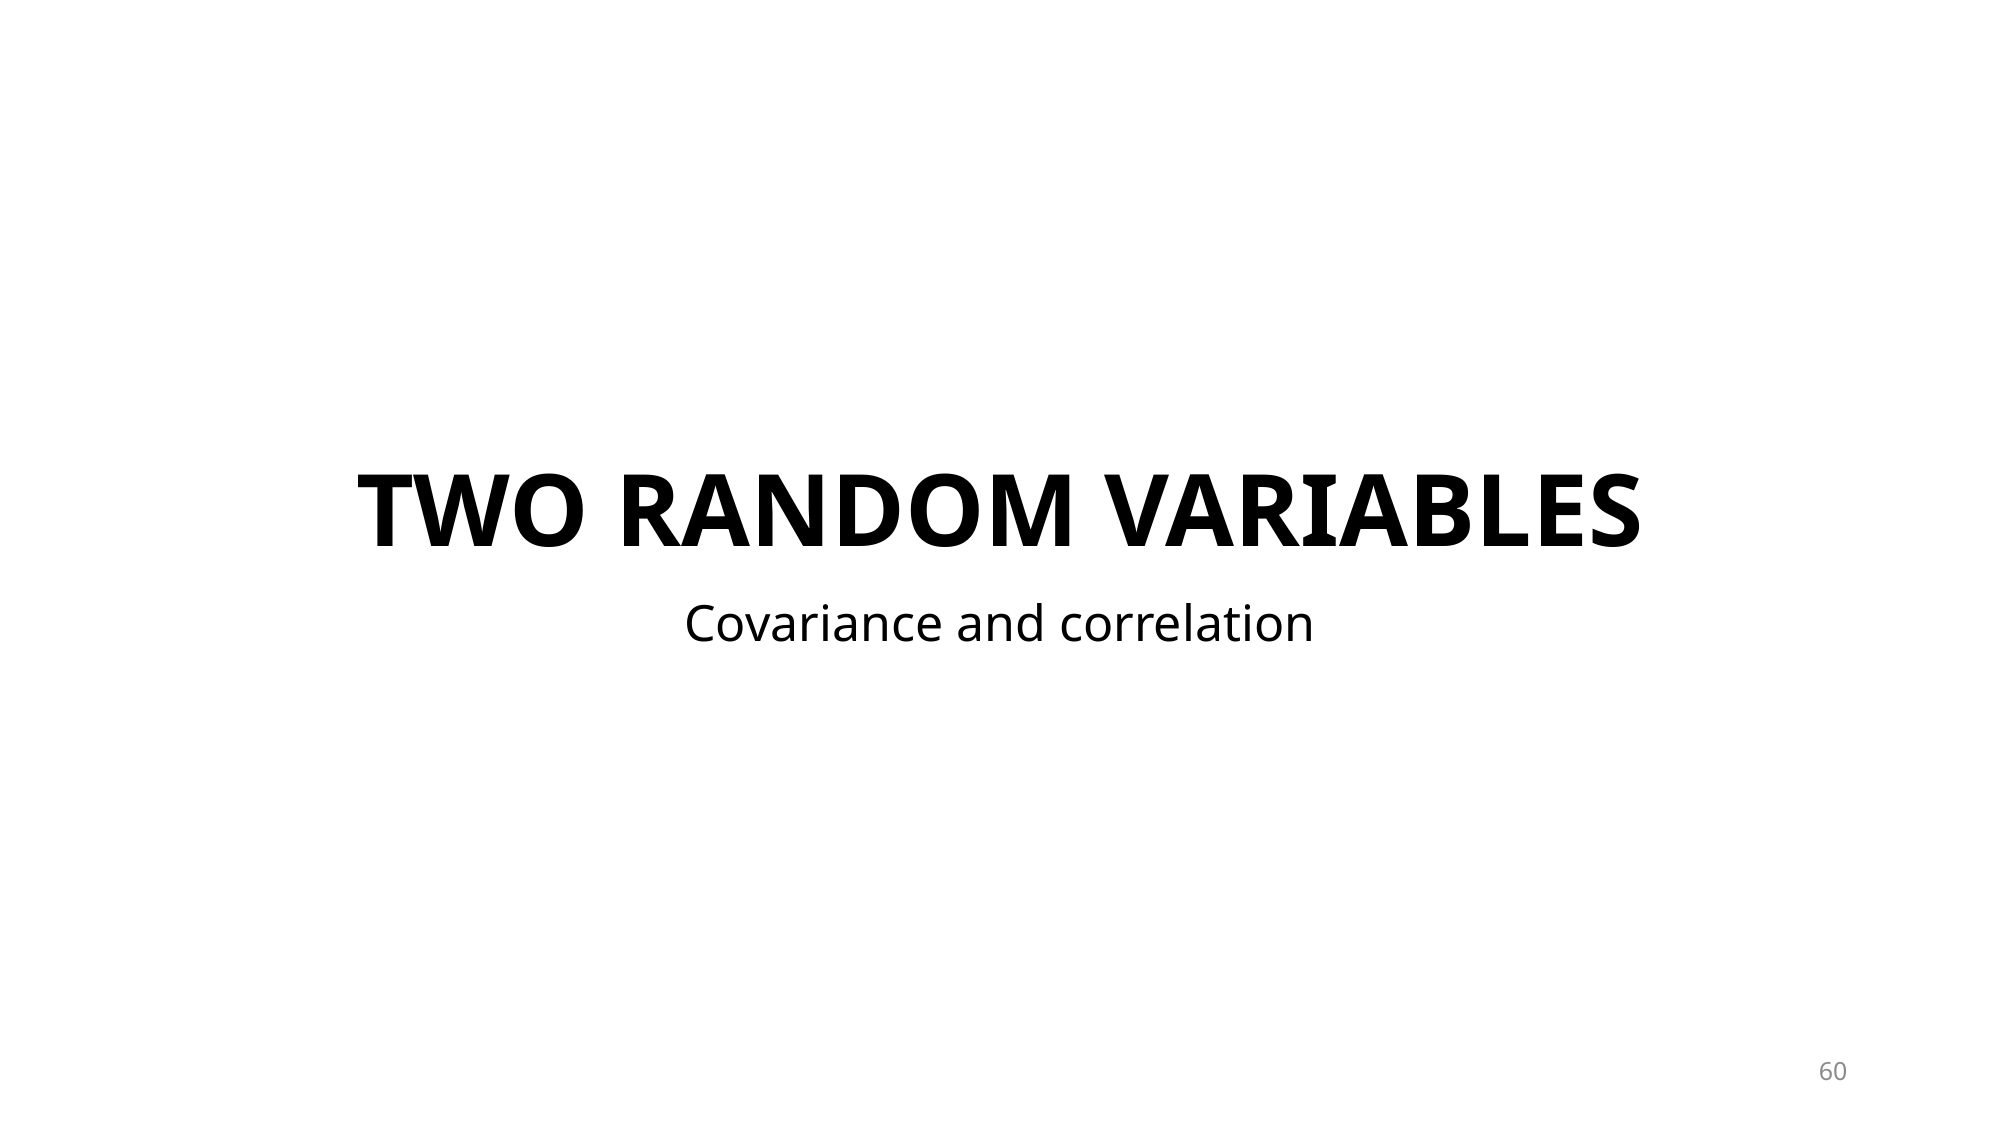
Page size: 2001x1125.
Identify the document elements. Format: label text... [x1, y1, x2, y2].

slide_number 60 [1412, 1042, 1863, 1103]
title TWO RANDOM VARIABLES [249, 184, 1750, 576]
subtitle Covariance and correlation [249, 590, 1750, 863]
